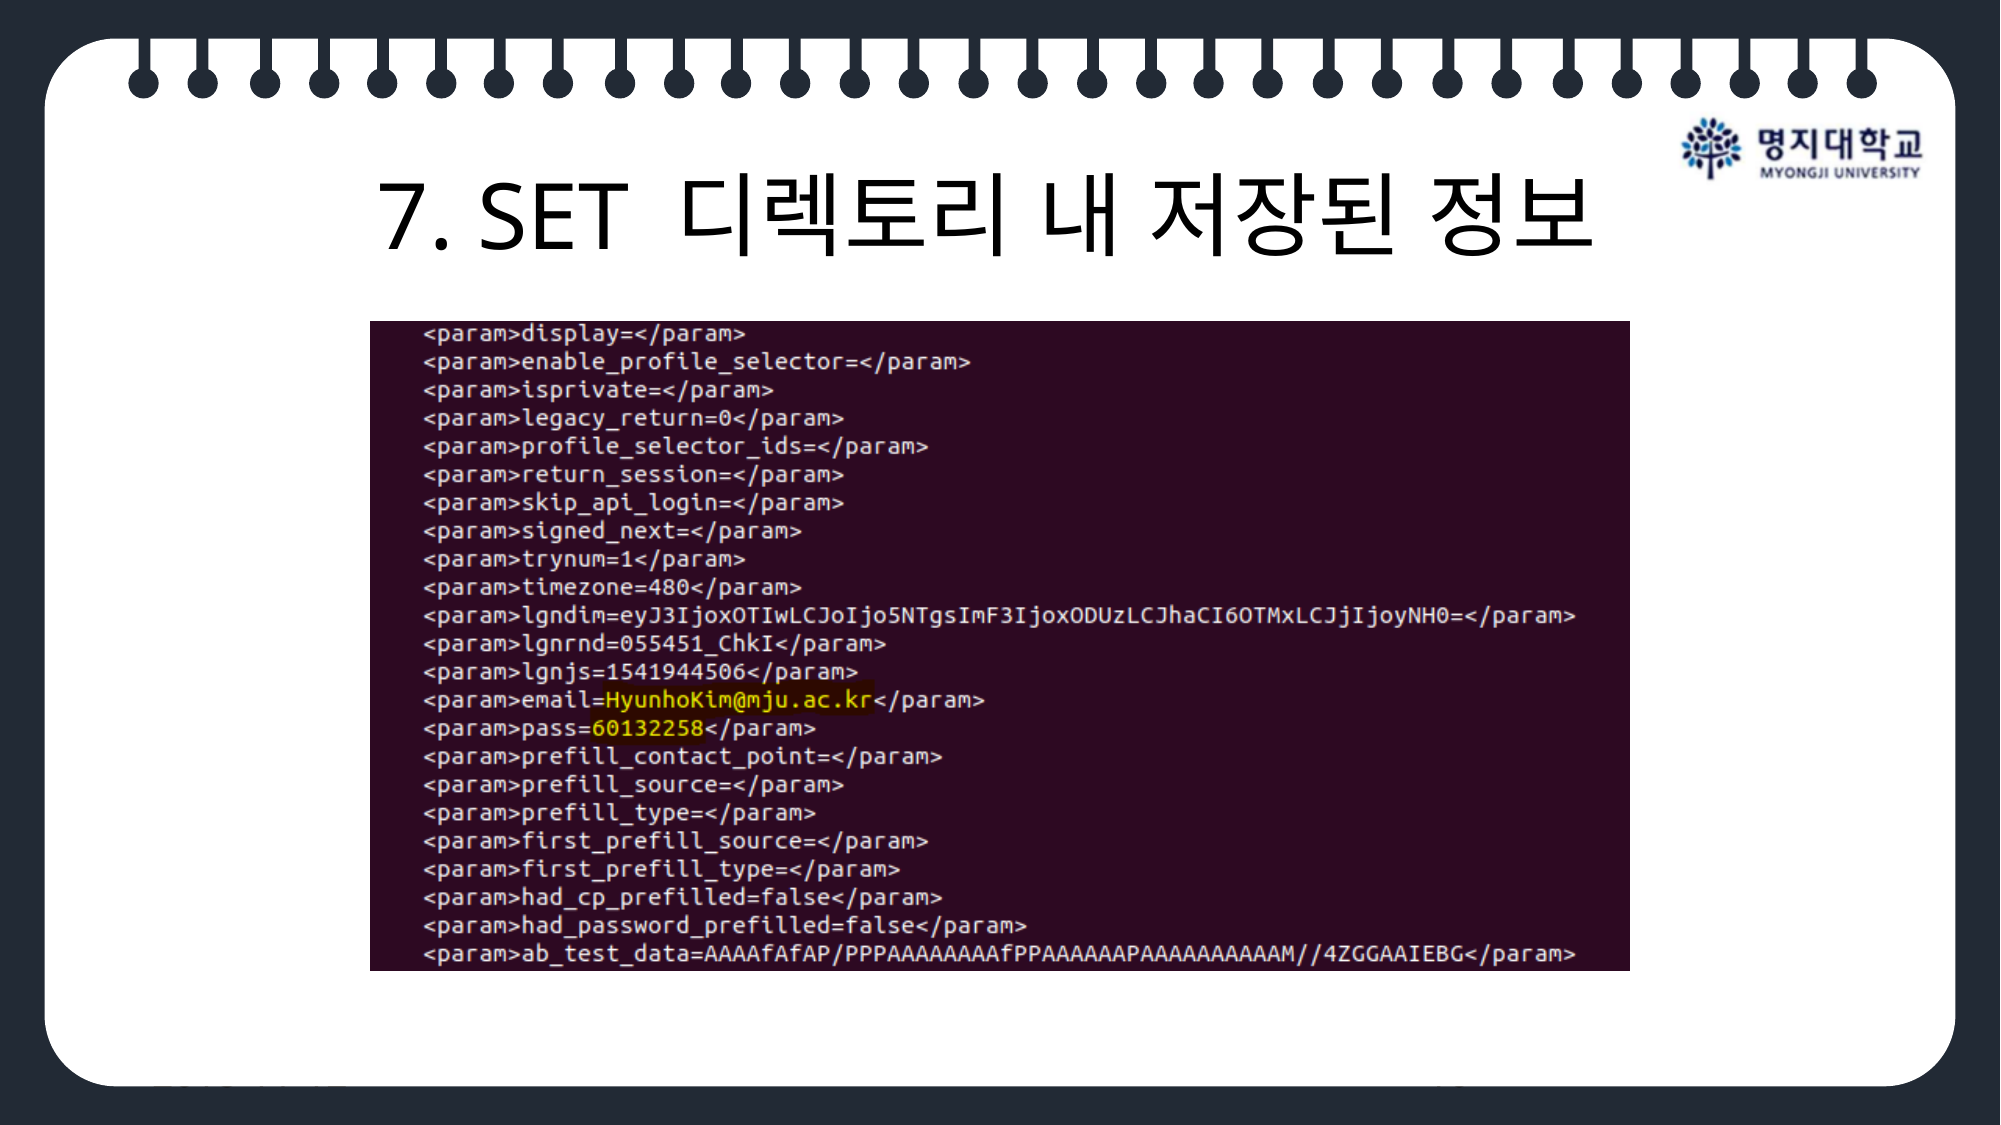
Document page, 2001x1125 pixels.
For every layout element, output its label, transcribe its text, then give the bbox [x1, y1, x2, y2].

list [370, 321, 1630, 971]
picture [1667, 103, 1949, 196]
title 7. SET 디렉토리 내 저장된 정보 [137, 59, 1863, 278]
